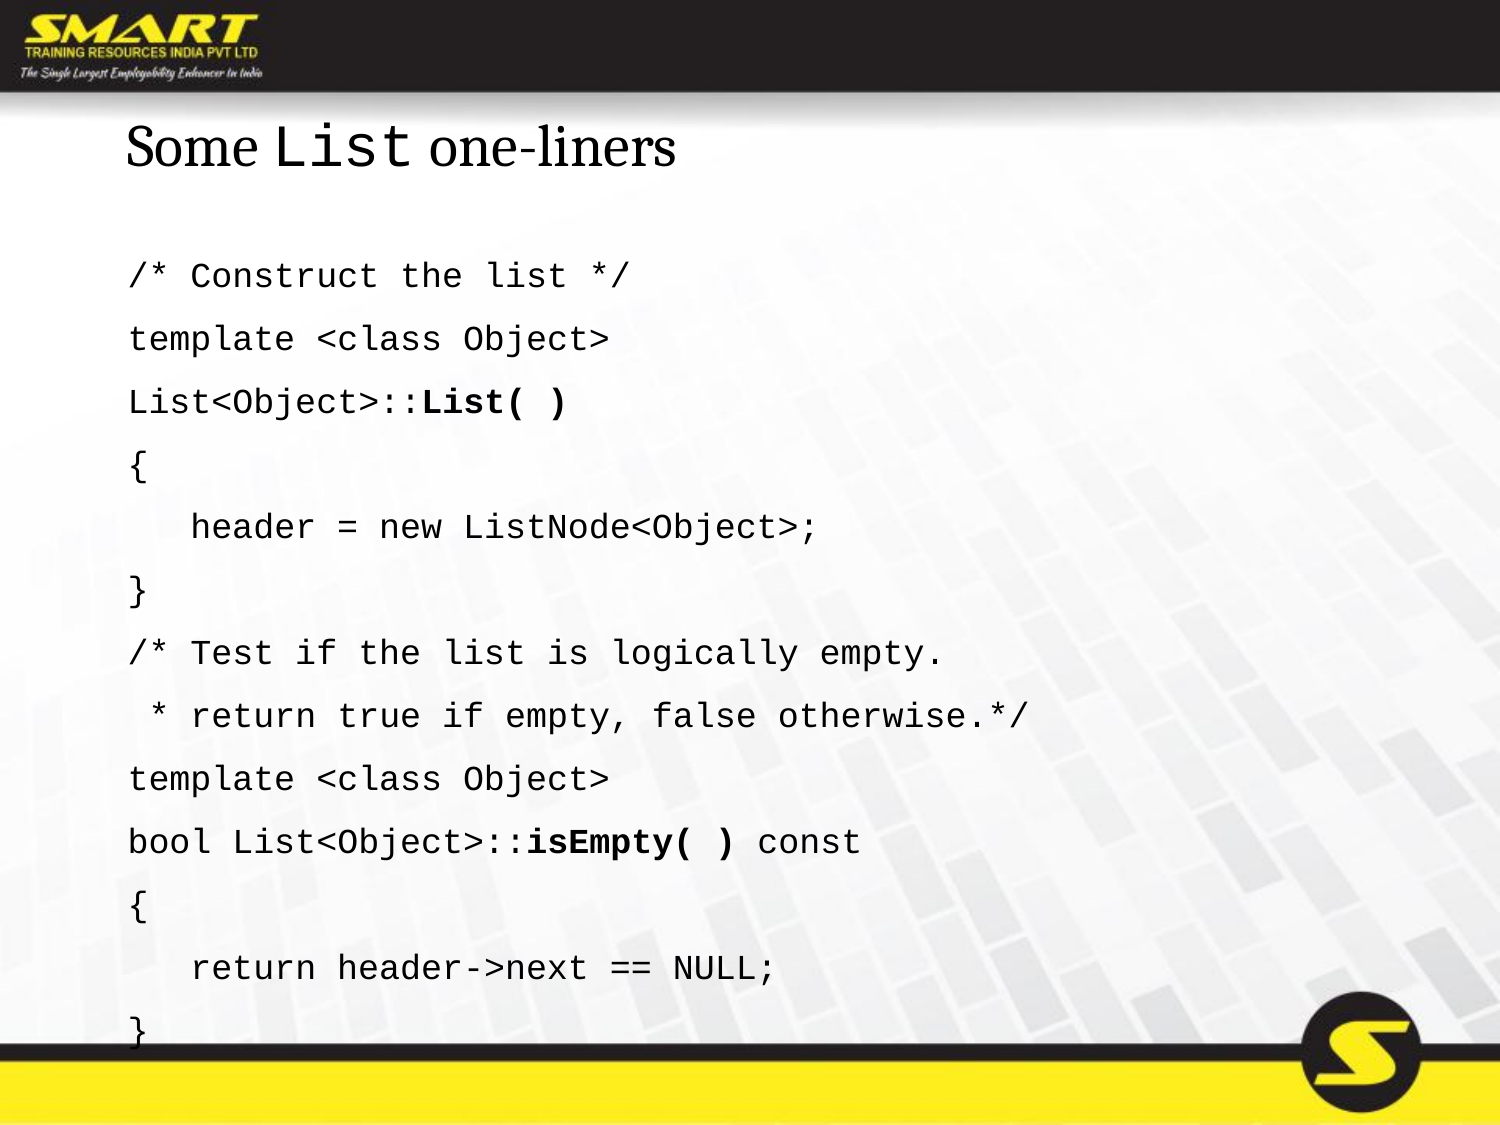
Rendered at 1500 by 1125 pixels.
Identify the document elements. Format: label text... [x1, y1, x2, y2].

title Some List one-liners [112, 98, 1388, 186]
list /* Construct the list */ template <class Object> List<Object>::List( ) { header = new ListNode<Object>; } /* Test if the list is logically empty. * return true if empty, false otherwise.*/ template <class Object> bool List<Object>::isEmpty( ) const { return header->next == NULL; } [112, 223, 1388, 1062]
picture [0, 0, 1500, 1125]
